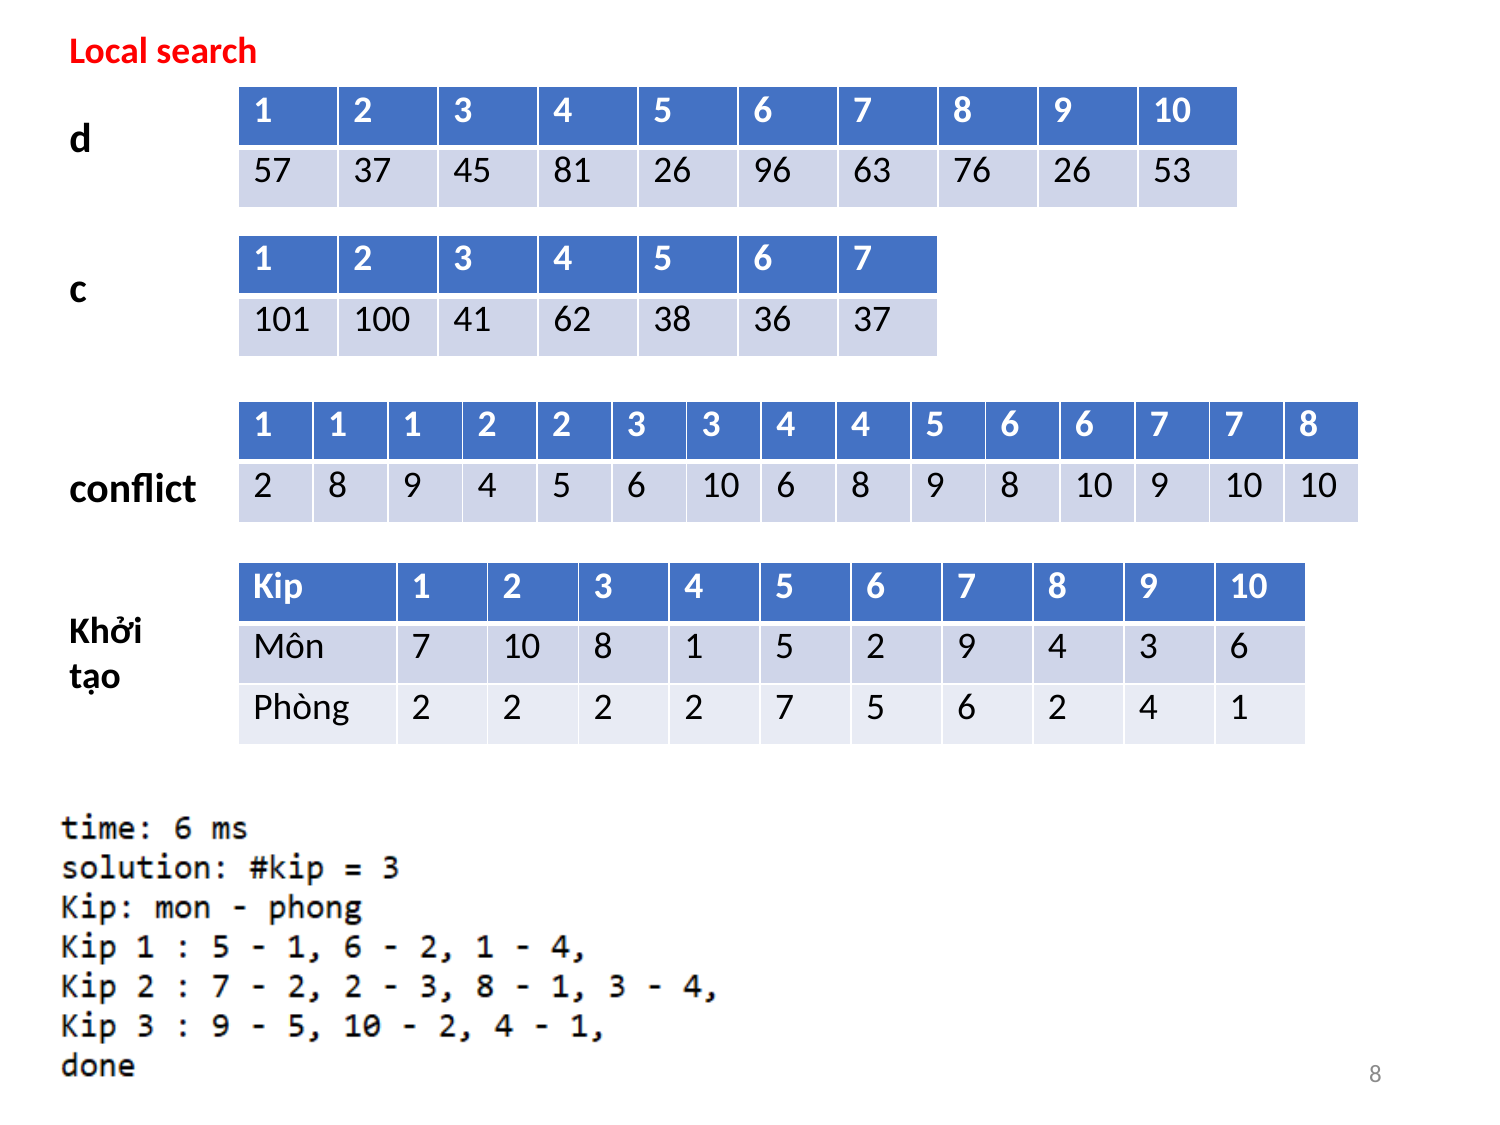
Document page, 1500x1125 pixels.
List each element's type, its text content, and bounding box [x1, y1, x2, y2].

table_header 6 [739, 236, 837, 293]
table_header 10 [1139, 87, 1237, 145]
table_header 4 [670, 563, 759, 621]
table_header 1 [314, 402, 387, 459]
table_header 3 [439, 87, 537, 145]
table_cell 76 [939, 150, 1037, 207]
table_header 2 [463, 402, 536, 459]
table_cell 10 [488, 626, 578, 683]
table_cell 62 [539, 299, 637, 356]
table_cell 4 [1125, 685, 1214, 744]
table_header 7 [839, 87, 937, 145]
table_header Kip [239, 563, 396, 621]
table_header 4 [762, 402, 835, 459]
slide_number 8 [1059, 1042, 1397, 1103]
table_header 3 [579, 563, 668, 621]
table_header 7 [1136, 402, 1209, 459]
table_cell 57 [239, 150, 337, 207]
table_cell Môn [239, 626, 396, 683]
table_cell 41 [439, 299, 537, 356]
table_cell 2 [239, 464, 312, 522]
table_header 9 [1039, 87, 1137, 145]
table_cell 2 [488, 685, 578, 744]
table_header 2 [488, 563, 578, 621]
table_cell 5 [761, 626, 850, 683]
table_cell 53 [1139, 150, 1237, 207]
table_cell 6 [943, 685, 1032, 744]
table_header 2 [538, 402, 611, 459]
table_cell 101 [239, 299, 337, 356]
table_cell 26 [1039, 150, 1137, 207]
table_header 7 [943, 563, 1032, 621]
table_header 7 [839, 236, 937, 293]
table_cell 36 [739, 299, 837, 356]
table_header 3 [613, 402, 686, 459]
table_header 5 [639, 87, 737, 145]
table_header 3 [439, 236, 537, 293]
table_header 1 [239, 87, 337, 145]
table_cell 7 [761, 685, 850, 744]
table_cell 37 [839, 299, 937, 356]
table_header 2 [339, 87, 437, 145]
table_header 6 [1061, 402, 1134, 459]
table_header 6 [852, 563, 941, 621]
table_cell 9 [943, 626, 1032, 683]
table_cell 81 [539, 150, 637, 207]
table_cell 1 [1216, 685, 1305, 744]
table_cell 4 [1034, 626, 1123, 683]
table_header 9 [1125, 563, 1214, 621]
table_header 3 [687, 402, 760, 459]
table_cell 6 [762, 464, 835, 522]
table_cell 8 [314, 464, 387, 522]
table_cell 7 [398, 626, 487, 683]
table_cell 100 [339, 299, 437, 356]
table_header 4 [837, 402, 910, 459]
table_cell 2 [852, 626, 941, 683]
table_header 8 [939, 87, 1037, 145]
table_header 1 [389, 402, 462, 459]
table_cell 9 [1136, 464, 1209, 522]
table_header 8 [1285, 402, 1358, 459]
table_cell 1 [670, 626, 759, 683]
table_header 5 [761, 563, 850, 621]
table_cell 6 [1216, 626, 1305, 683]
table_cell 5 [852, 685, 941, 744]
table_cell 2 [1034, 685, 1123, 744]
table_cell 6 [613, 464, 686, 522]
table_cell 5 [538, 464, 611, 522]
table_cell 37 [339, 150, 437, 207]
text_box Khởi tạo [54, 598, 168, 704]
table_header 1 [239, 402, 312, 459]
picture [54, 798, 783, 1099]
table_cell 10 [687, 464, 760, 522]
table_cell 4 [463, 464, 536, 522]
table_cell 9 [912, 464, 985, 522]
table_cell 8 [986, 464, 1059, 522]
table_cell 26 [639, 150, 737, 207]
table_header 6 [986, 402, 1059, 459]
table_cell 38 [639, 299, 737, 356]
table_cell 3 [1125, 626, 1214, 683]
table_cell 10 [1061, 464, 1134, 522]
text_box d c conflict [54, 103, 227, 519]
table_cell 10 [1285, 464, 1358, 522]
table_header 5 [912, 402, 985, 459]
table_header 8 [1034, 563, 1123, 621]
table_cell 2 [670, 685, 759, 744]
table_cell 8 [837, 464, 910, 522]
table_header 2 [339, 236, 437, 293]
table_cell Phòng [239, 685, 396, 744]
table_cell 63 [839, 150, 937, 207]
table_cell 9 [389, 464, 462, 522]
table_cell 45 [439, 150, 537, 207]
table_header 7 [1210, 402, 1283, 459]
table_cell 8 [579, 626, 668, 683]
table_header 4 [539, 236, 637, 293]
table_cell 96 [739, 150, 837, 207]
table_cell 2 [398, 685, 487, 744]
table_header 10 [1216, 563, 1305, 621]
table_cell 2 [579, 685, 668, 744]
table_header 1 [239, 236, 337, 293]
table_header 1 [398, 563, 487, 621]
text_box Local search [54, 19, 304, 79]
table_header 5 [639, 236, 737, 293]
table_header 4 [539, 87, 637, 145]
table_cell 10 [1210, 464, 1283, 522]
table_header 6 [739, 87, 837, 145]
